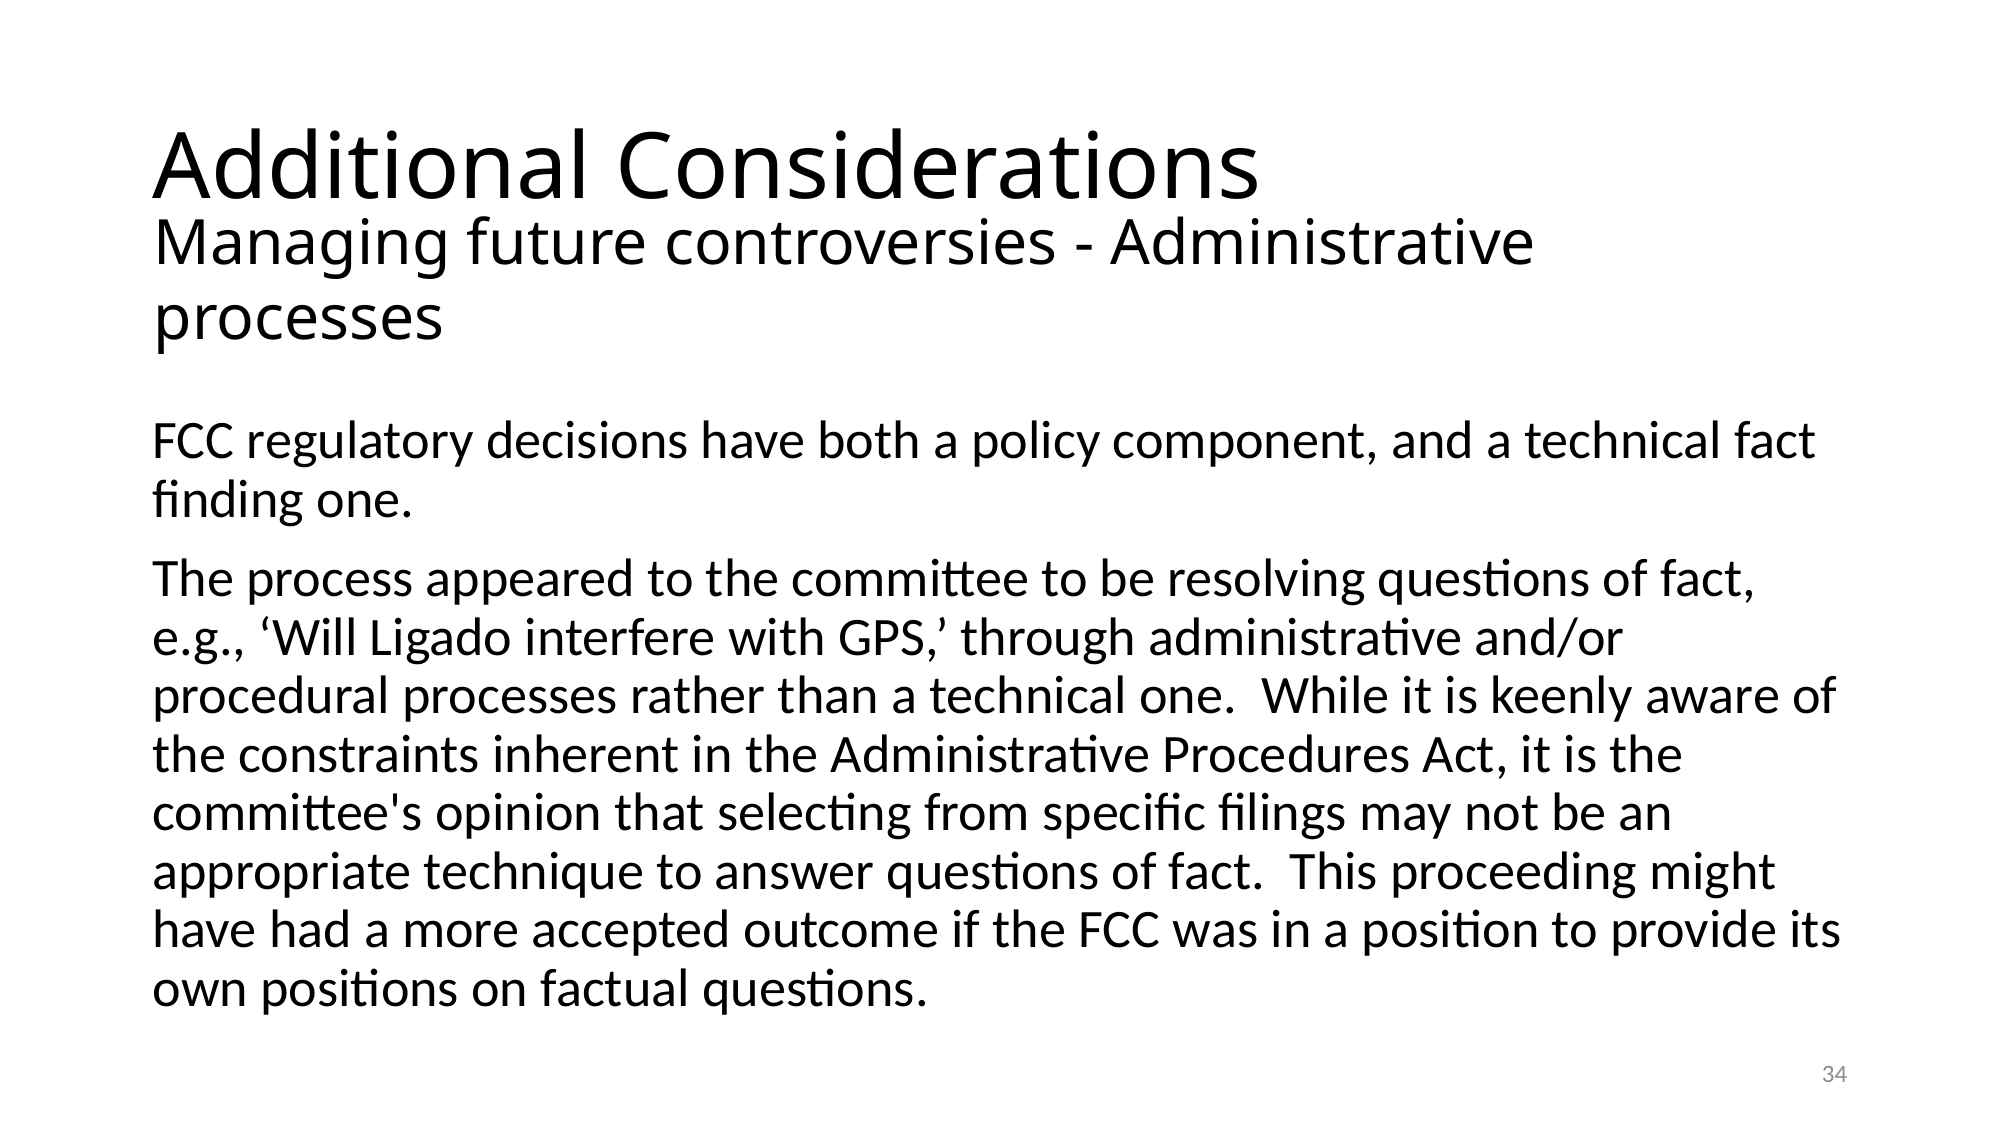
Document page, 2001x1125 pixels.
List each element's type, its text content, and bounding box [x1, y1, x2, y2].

list FCC regulatory decisions have both a policy component, and a technical fact finding one. The process appeared to the committee to be resolving questions of fact, e.g., ‘Will Ligado interfere with GPS,’ through administrative and/or procedural processes rather than a technical one. While it is keenly aware of the constraints inherent in the Administrative Procedures Act, it is the committee's opinion that selecting from specific filings may not be an appropriate technique to answer questions of fact. This proceeding might have had a more accepted outcome if the FCC was in a position to provide its own positions on factual questions. [137, 404, 1863, 1119]
text_box Managing future controversies - Administrative processes [61, 168, 1787, 386]
title Additional Considerations [137, 59, 1863, 278]
slide_number 34 [1412, 1042, 1863, 1103]
